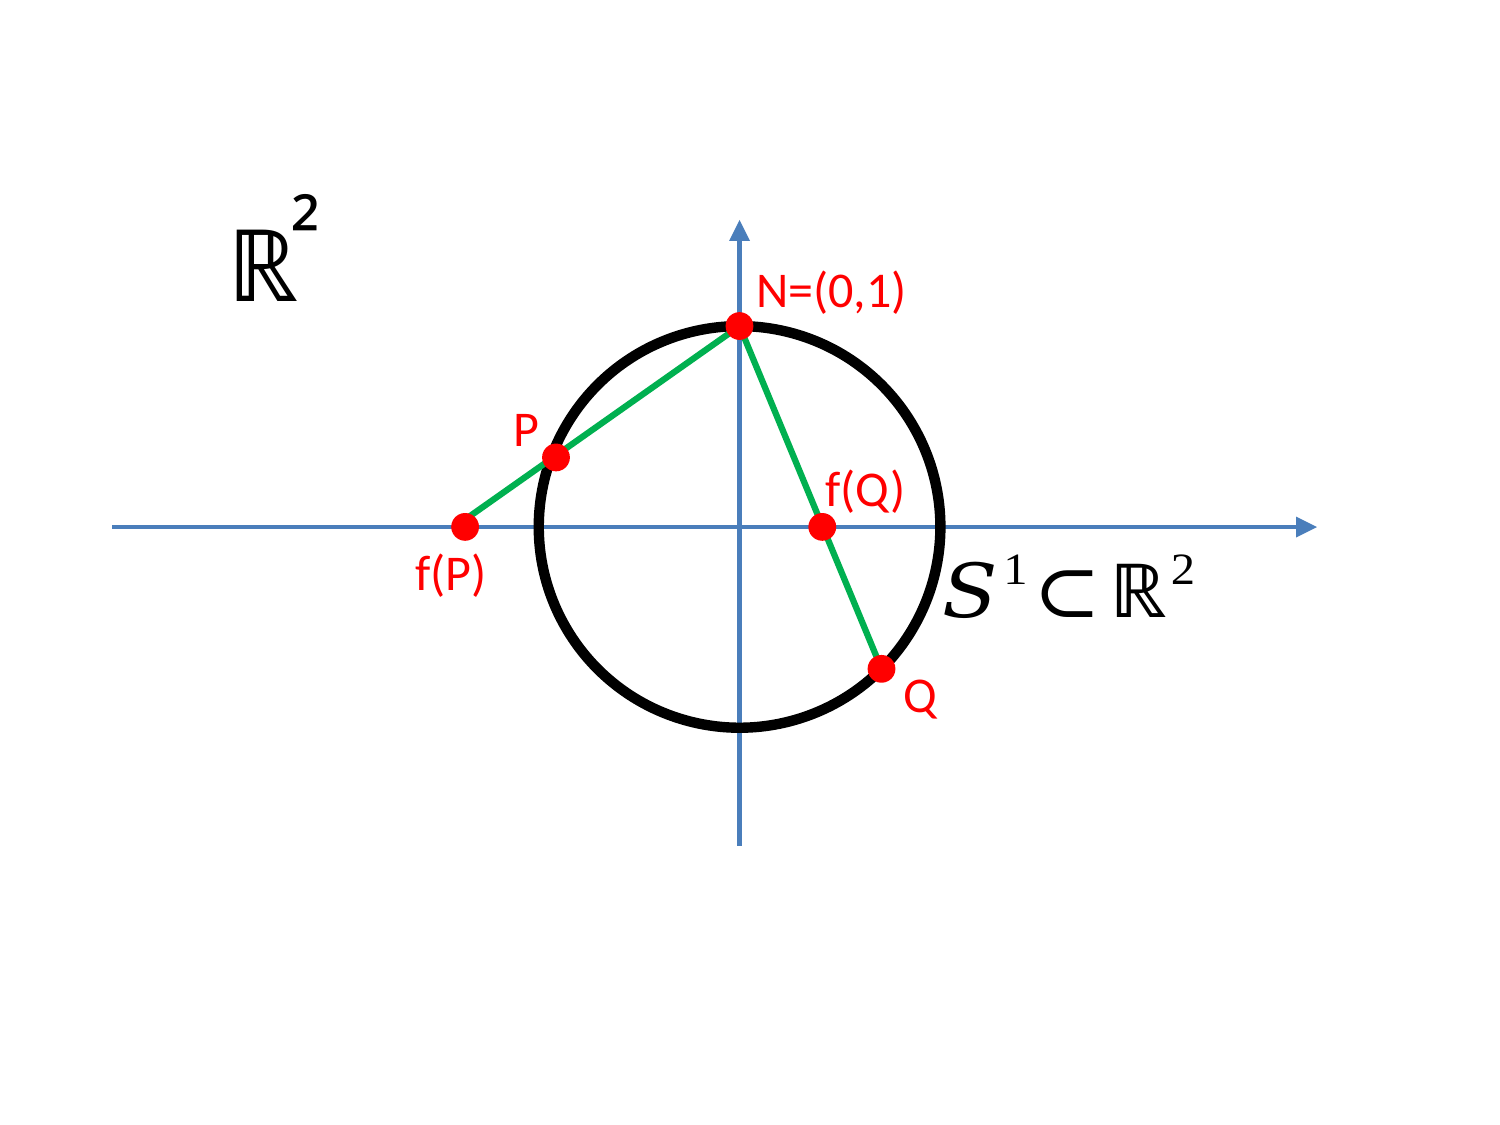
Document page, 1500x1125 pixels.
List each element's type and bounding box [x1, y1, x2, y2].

text_box [111, 174, 1318, 847]
